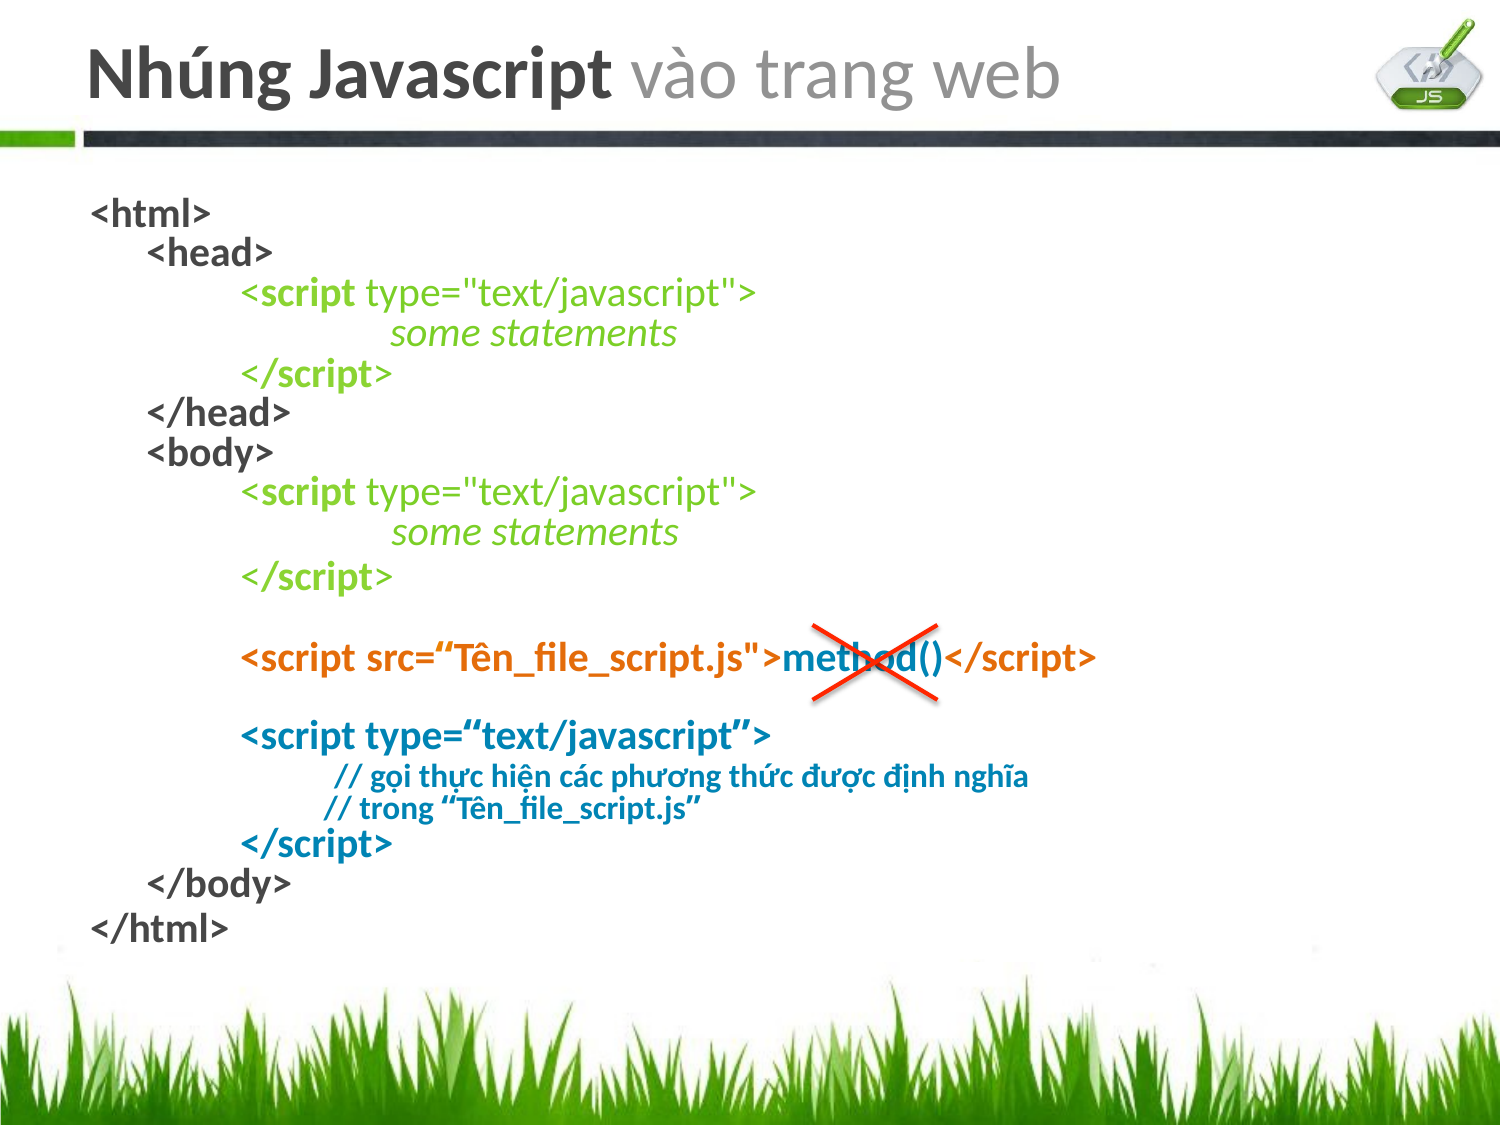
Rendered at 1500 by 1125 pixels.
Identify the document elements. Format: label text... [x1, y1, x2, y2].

title Nhúng Javascript vào trang web [84, 21, 1071, 212]
text_box [803, 619, 947, 713]
picture [0, 10, 1500, 1125]
text_box <html> <head> <script type="text/javascript"> some statements </script> </head> <body> <script type="text/javascript"> some statements </script> <script src=“Tên_ﬁle_script.js">method()</script> <script type=“text/javascript”> // gọi thực hiện các phương thức được định nghĩa // trong “Tên_ﬁle_script.js” </script> </body> </html> [87, 188, 1110, 951]
